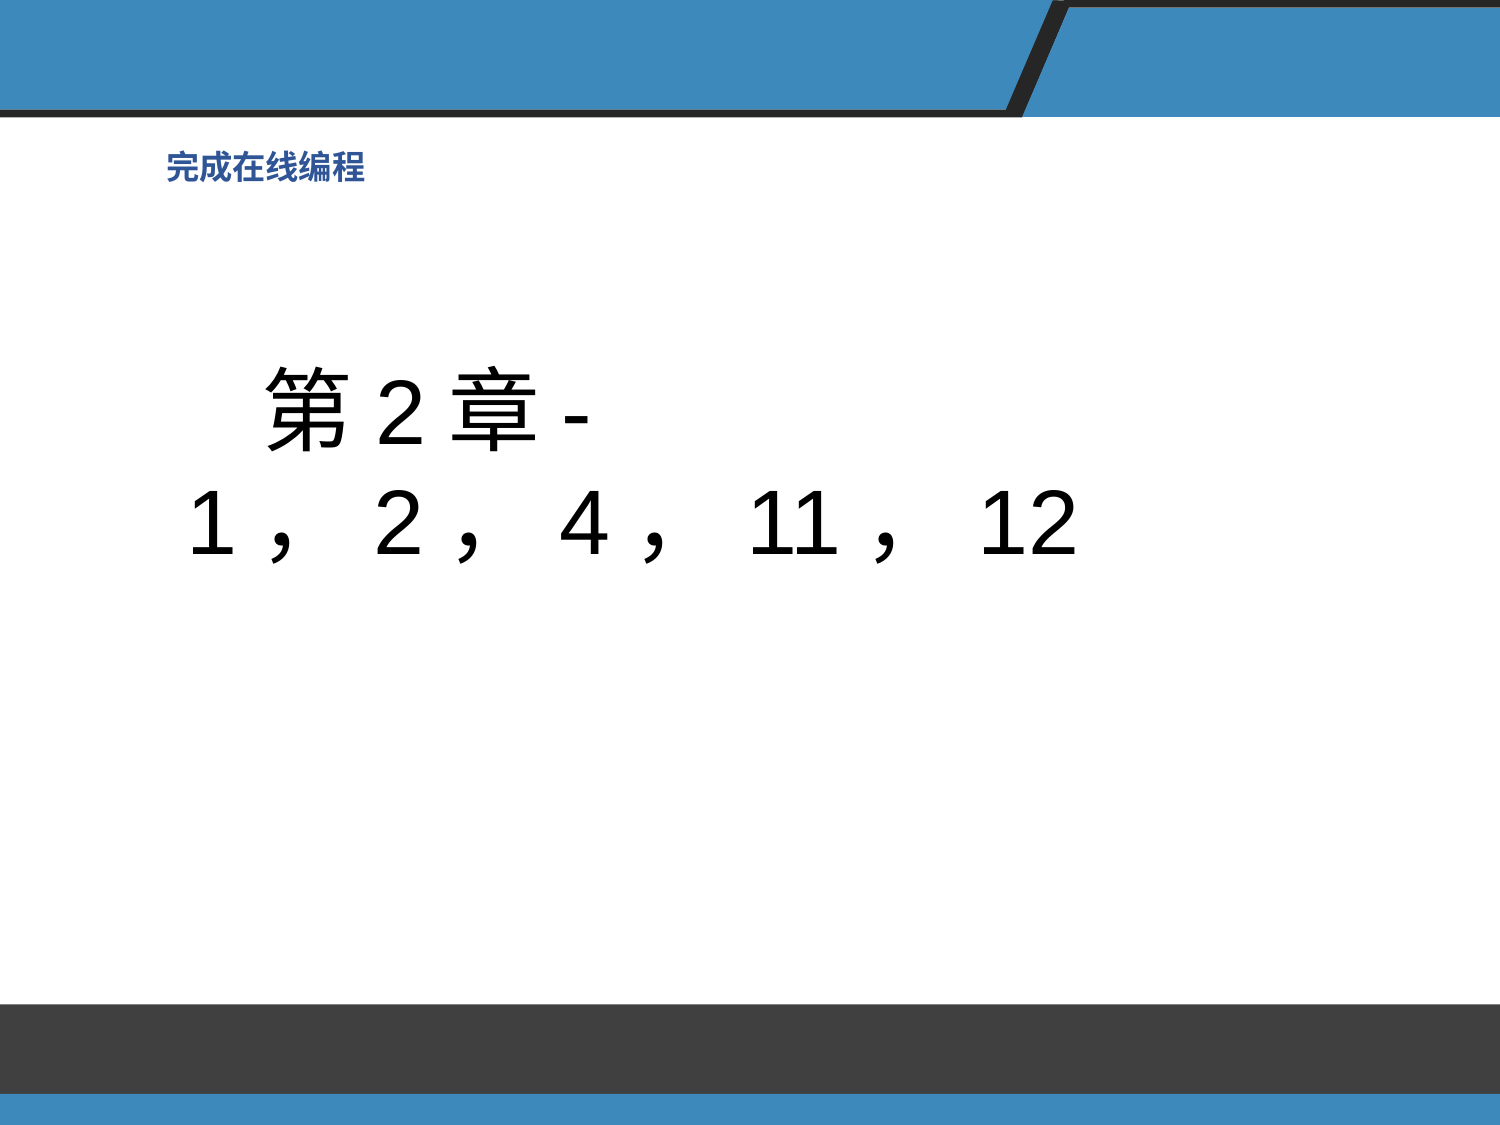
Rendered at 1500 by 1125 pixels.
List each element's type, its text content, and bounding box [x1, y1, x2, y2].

list 完成在线编程 [151, 143, 626, 233]
text_box 第2章-1，2，4，11，12 [171, 345, 1342, 580]
